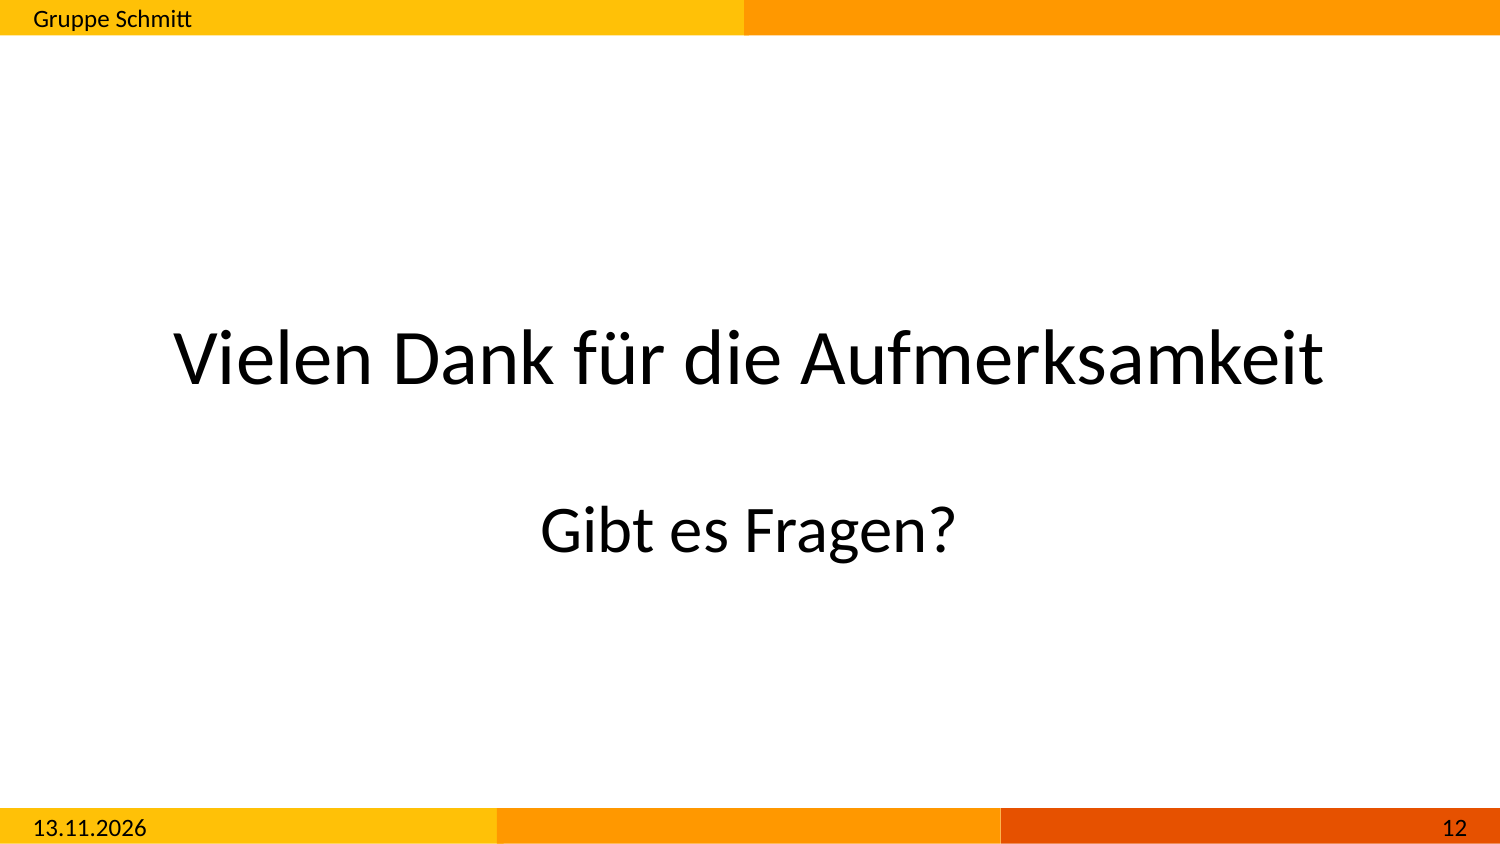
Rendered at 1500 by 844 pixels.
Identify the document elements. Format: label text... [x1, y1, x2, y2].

slide_number 11 [1000, 808, 1483, 844]
subtitle Gibt es Fragen? [225, 478, 1275, 694]
title Vielen Dank für die Aufmerksamkeit [112, 262, 1388, 443]
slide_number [17, 808, 497, 844]
